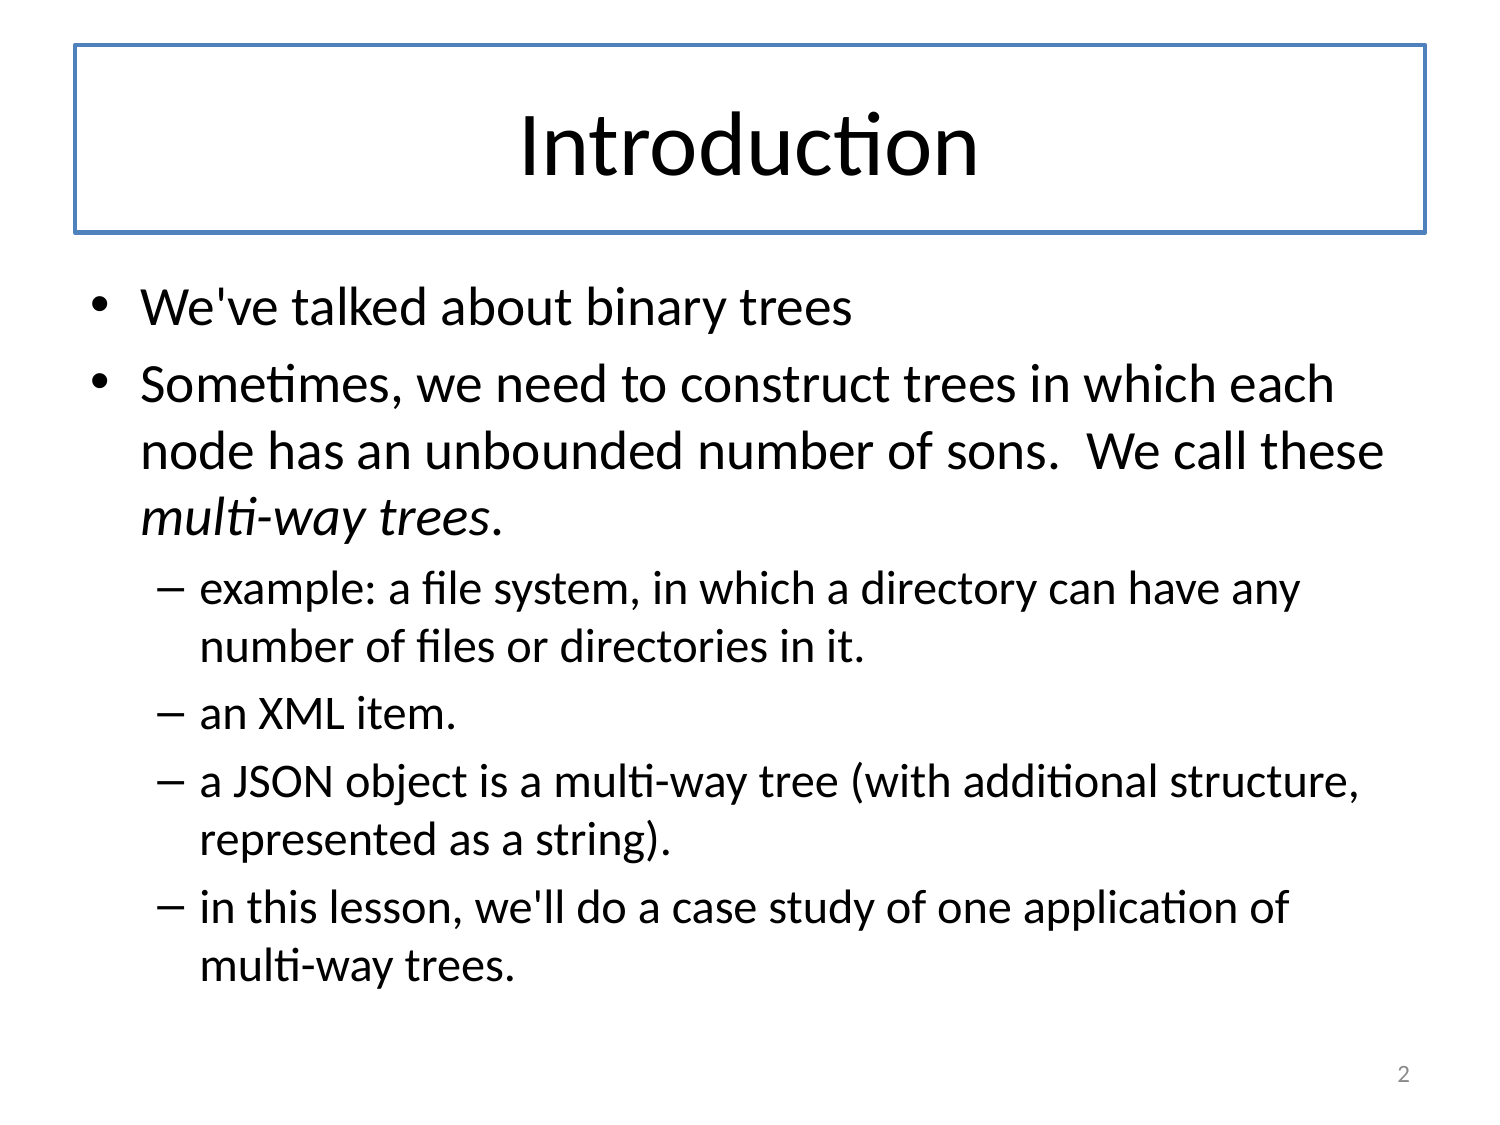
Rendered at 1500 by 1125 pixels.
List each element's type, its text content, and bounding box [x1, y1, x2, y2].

slide_number 2 [1074, 1042, 1425, 1103]
list We've talked about binary trees Sometimes, we need to construct trees in which each node has an unbounded number of sons. We call these multi-way trees. example: a file system, in which a directory can have any number of files or directories in it. an XML item. a JSON object is a multi-way tree (with additional structure, represented as a string). in this lesson, we'll do a case study of one application of multi-way trees. [75, 262, 1425, 1005]
title Introduction [73, 43, 1427, 235]
